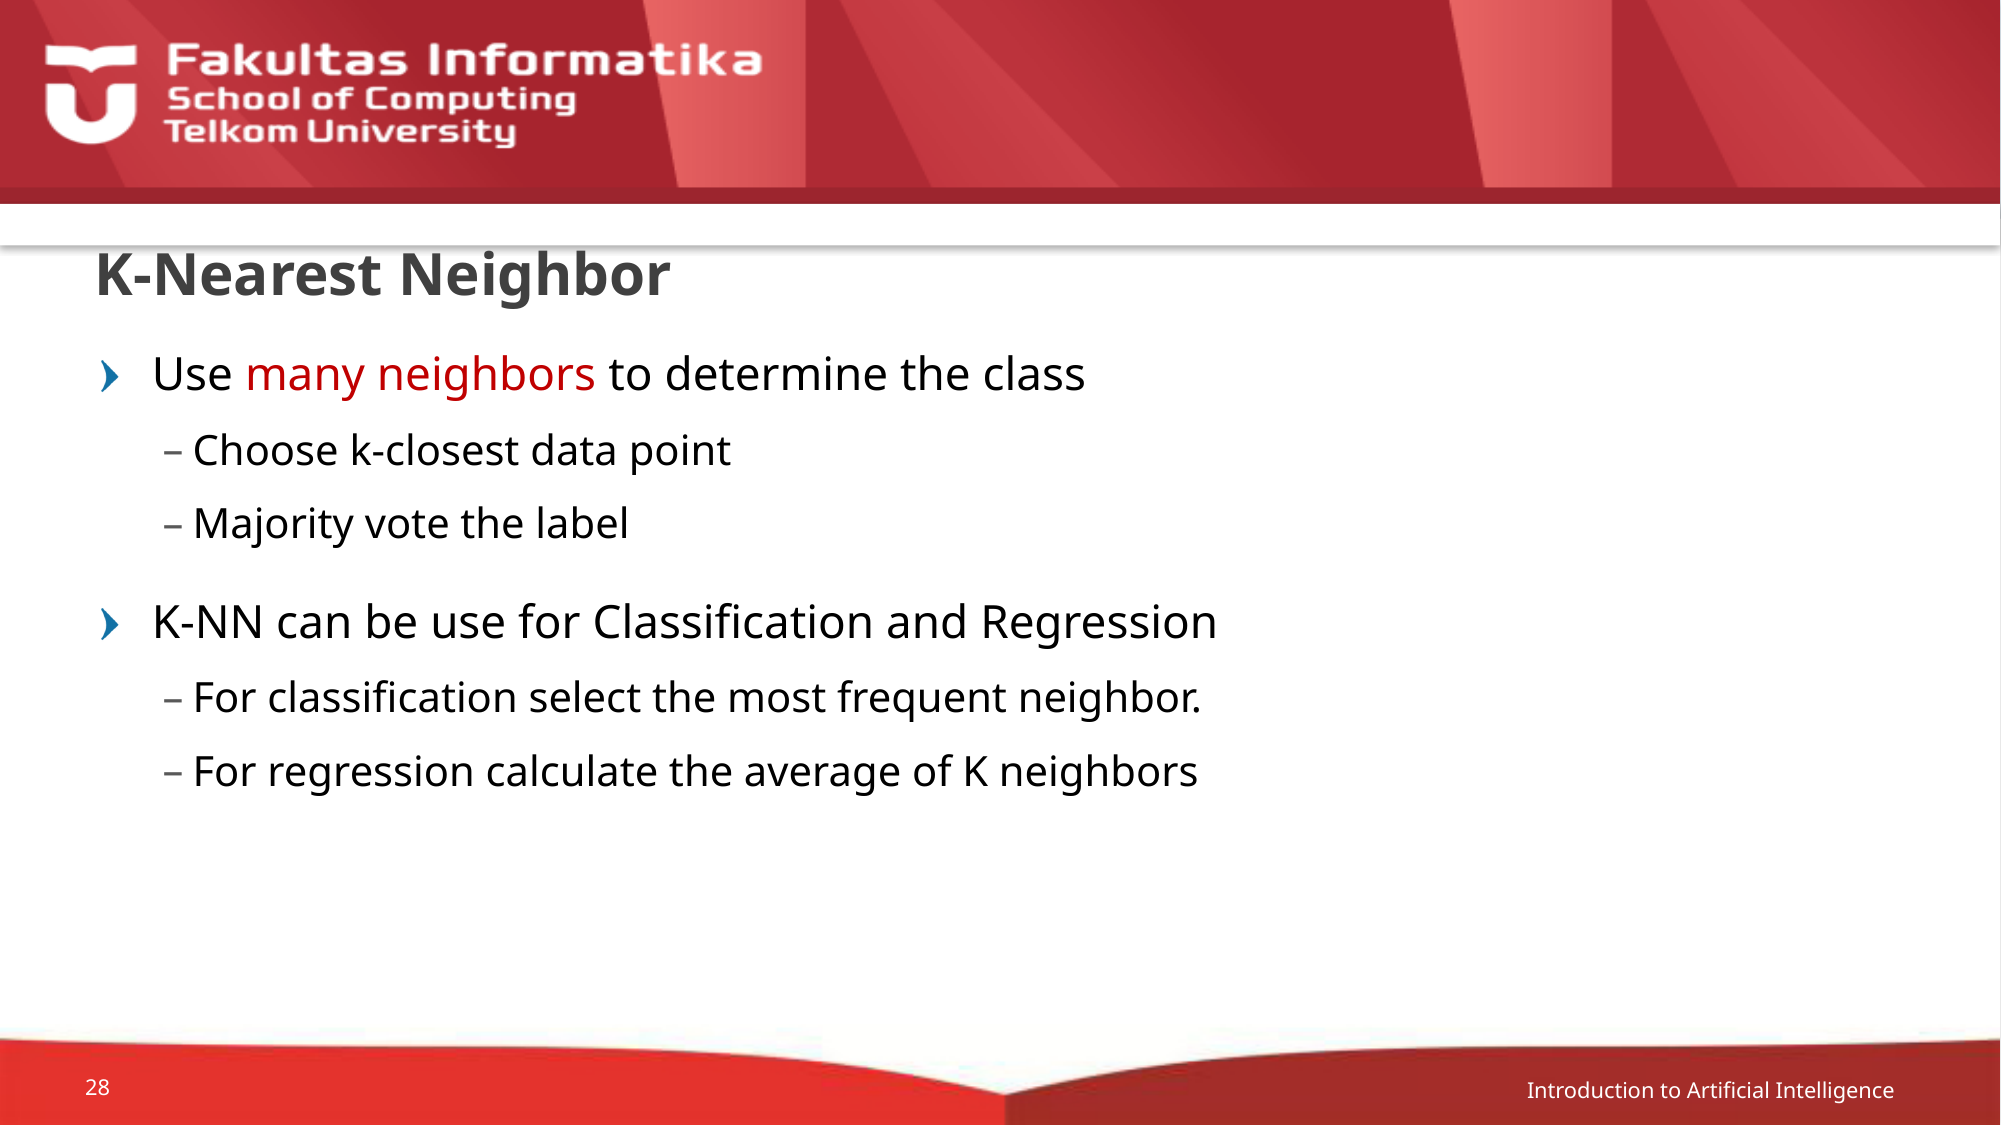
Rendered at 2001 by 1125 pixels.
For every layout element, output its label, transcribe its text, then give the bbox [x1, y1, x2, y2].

list Introduction to Artificial Intelligence [1185, 1058, 1911, 1119]
picture [95, 598, 122, 642]
picture [0, 0, 2001, 1125]
list Use many neighbors to determine the class Choose k-closest data point Majority vote the label K-NN can be use for Classification and Regression For classification select the most frequent neighbor. For regression calculate the average of K neighbors [80, 329, 1902, 990]
picture [95, 350, 122, 394]
title K-Nearest Neighbor [79, 219, 1901, 325]
slide_number 28 [85, 1058, 164, 1119]
